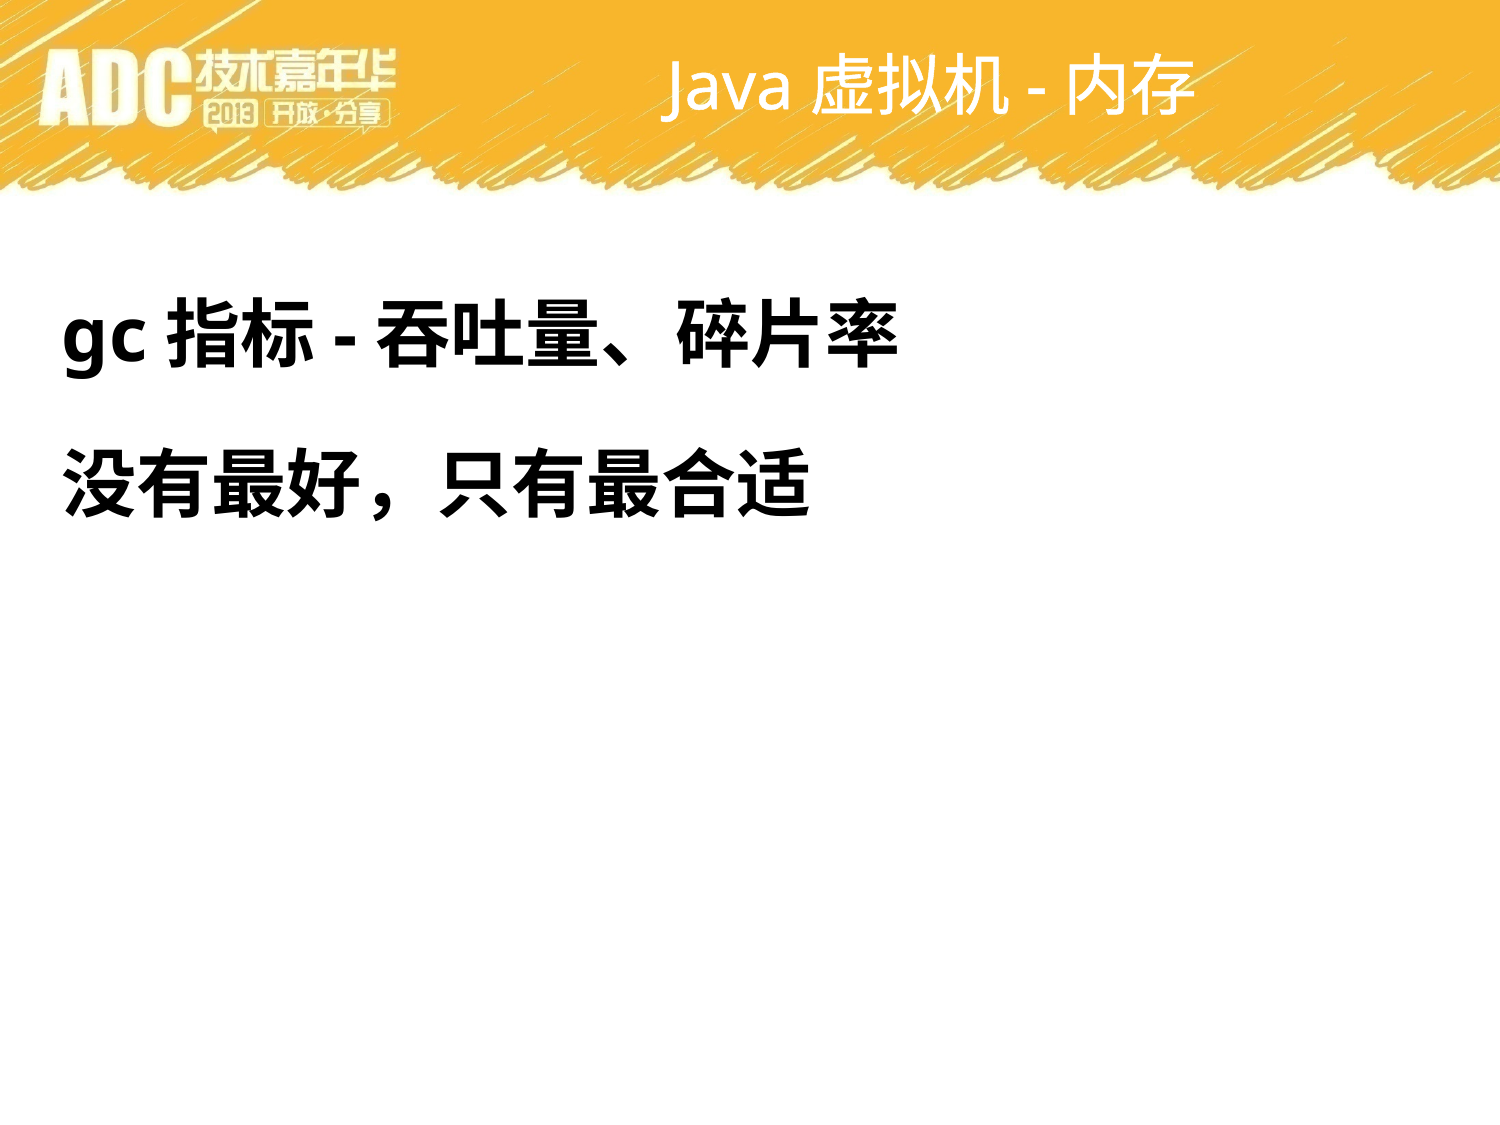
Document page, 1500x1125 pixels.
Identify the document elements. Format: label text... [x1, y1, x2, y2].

text_box Java虚拟机-内存 [420, 33, 1443, 154]
text_box gc指标-吞吐量、碎片率 没有最好，只有最合适 [46, 234, 1454, 1055]
picture [0, 0, 1500, 1125]
